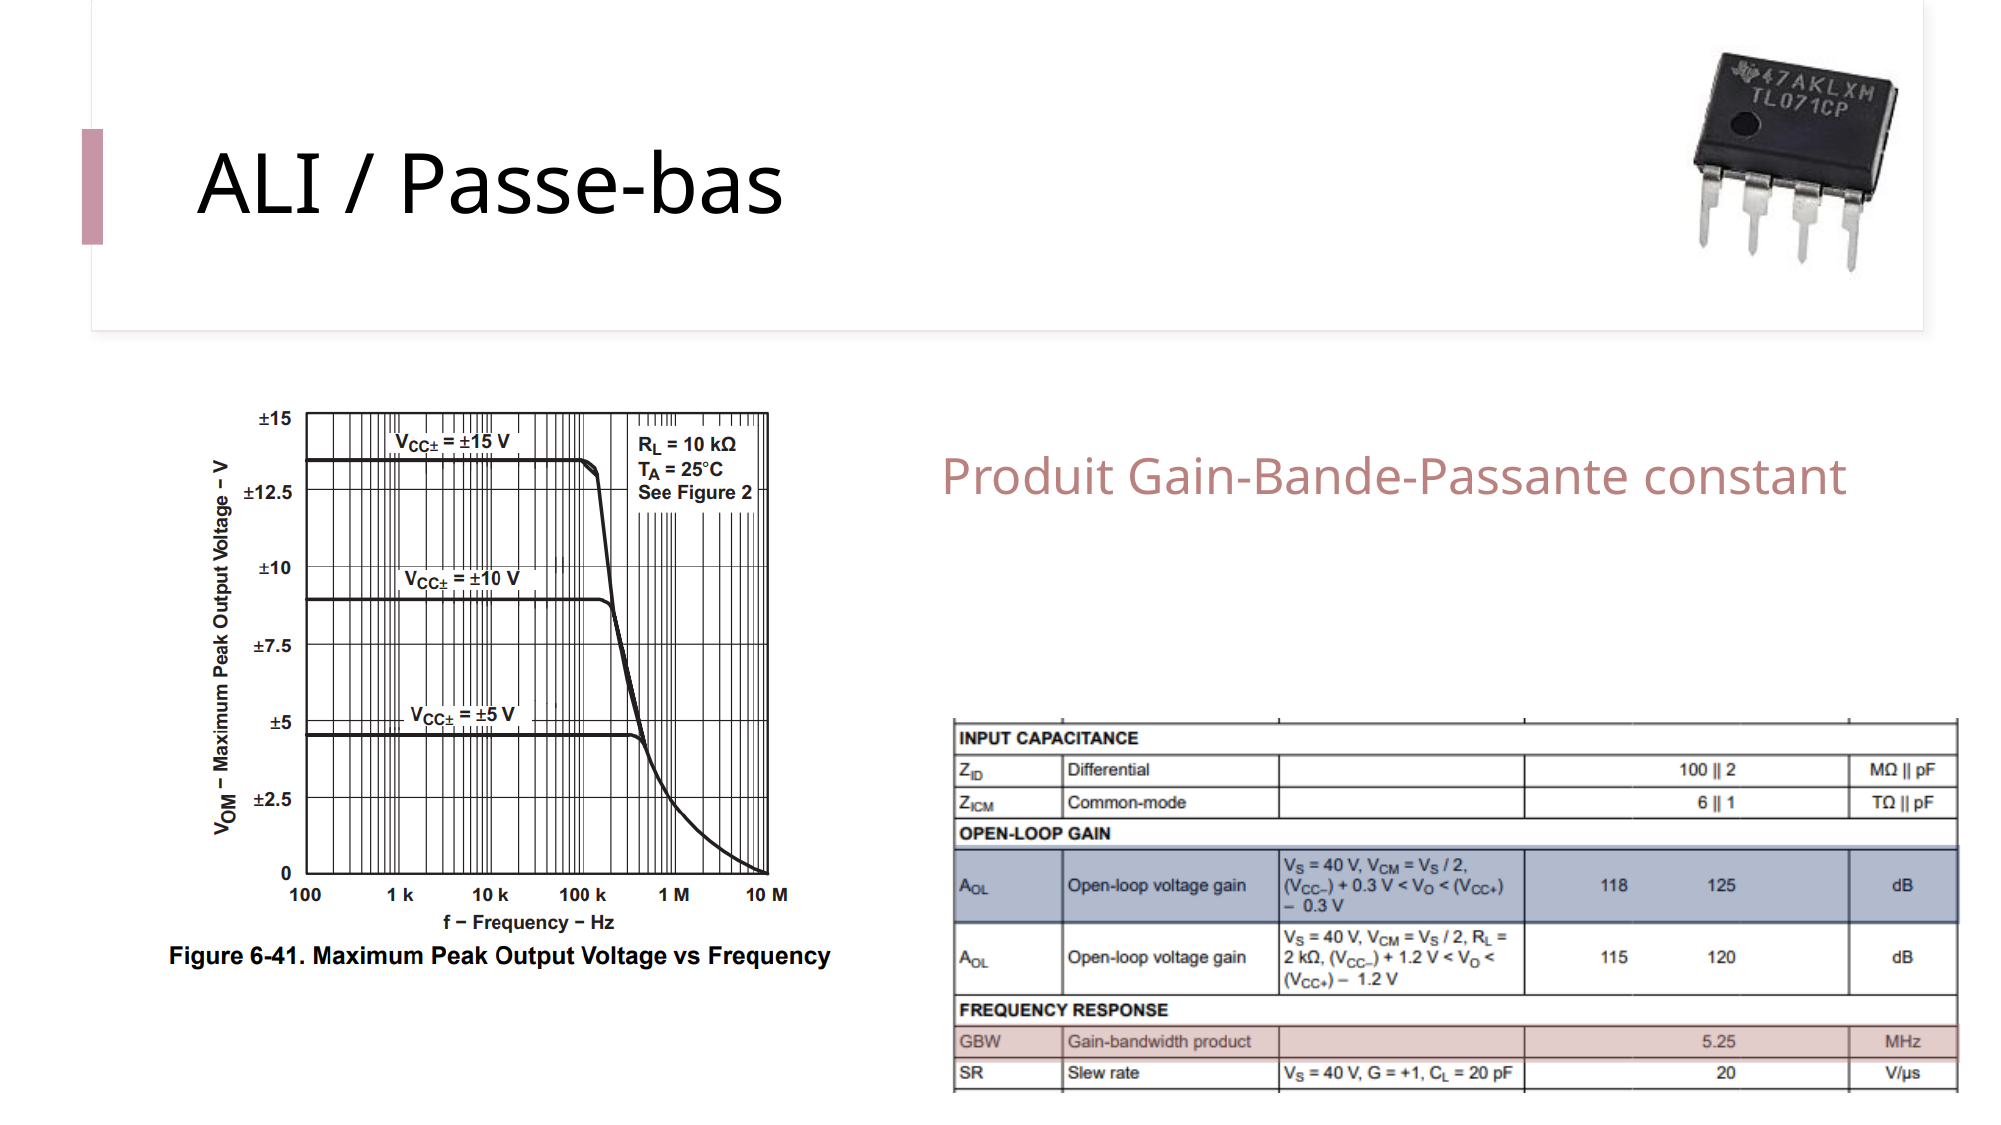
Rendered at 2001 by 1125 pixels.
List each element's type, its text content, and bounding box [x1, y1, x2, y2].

text_box Produit Gain-Bande-Passante constant [927, 436, 1962, 512]
title ALI / Passe-bas [183, 90, 1851, 284]
picture [159, 401, 838, 979]
picture [944, 718, 1962, 1094]
picture [1686, 45, 1903, 280]
